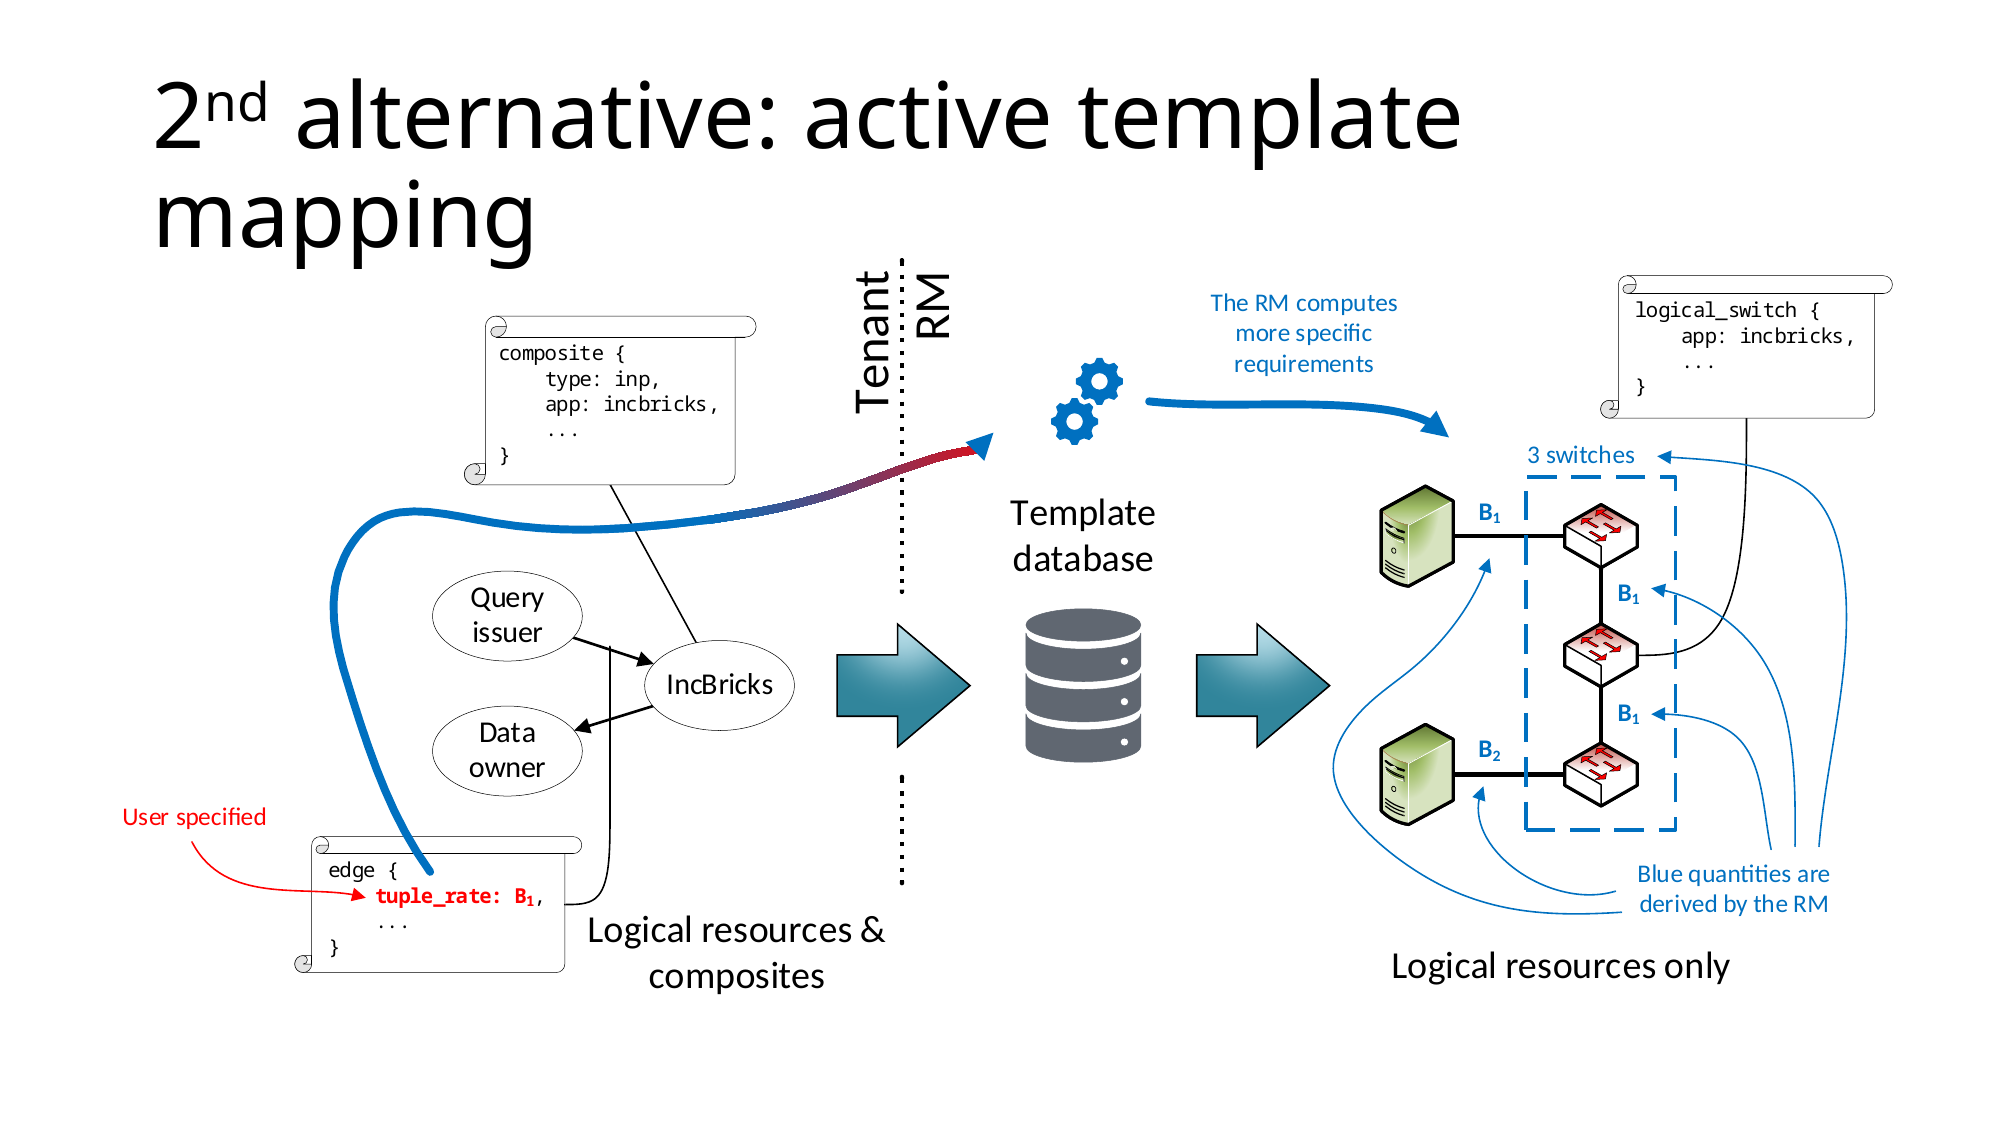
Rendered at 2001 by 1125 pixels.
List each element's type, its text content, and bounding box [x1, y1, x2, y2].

title 2nd alternative: active template mapping [137, 59, 1863, 242]
picture [107, 242, 1893, 1019]
